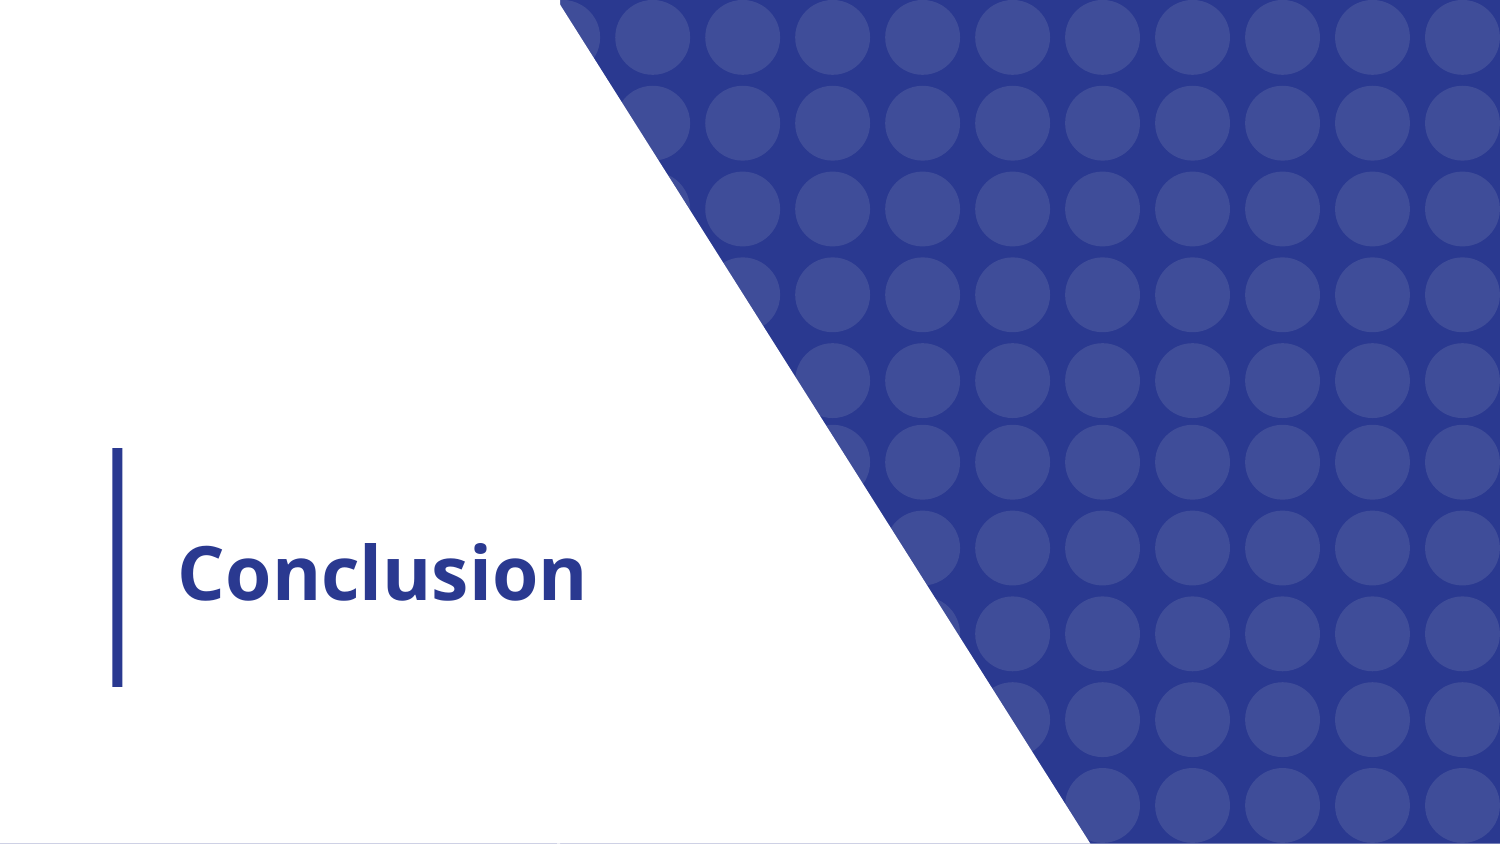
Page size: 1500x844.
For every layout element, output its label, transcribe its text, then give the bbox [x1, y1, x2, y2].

title Conclusion [162, 416, 678, 726]
